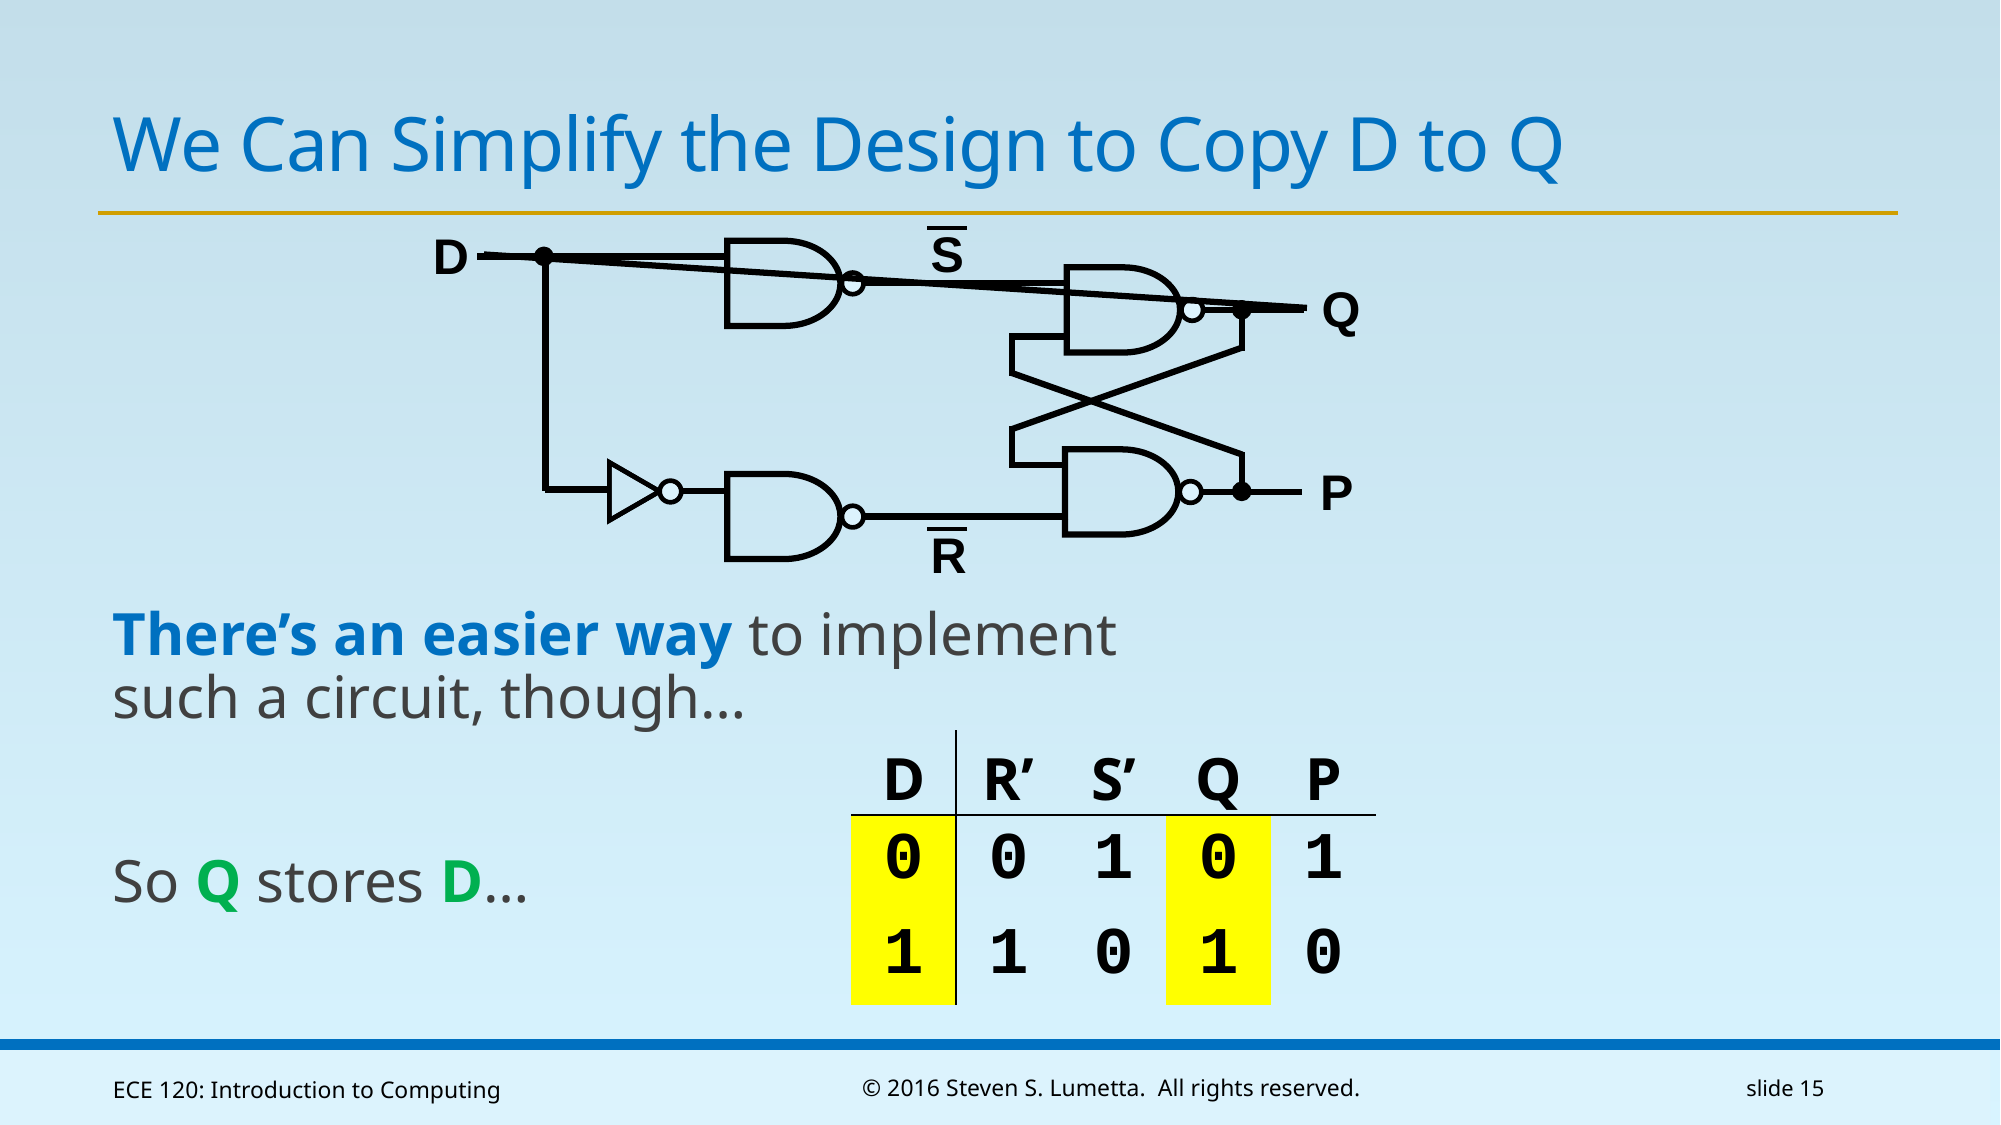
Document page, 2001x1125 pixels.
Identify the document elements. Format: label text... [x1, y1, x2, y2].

text_box D [418, 217, 474, 292]
table_cell 1 [957, 910, 1061, 1005]
slide_number ECE 120: Introduction to Computing [97, 1059, 586, 1120]
table_header R’ [957, 730, 1061, 814]
list There’s an easier way to implement such a circuit, though… So Q stores D… [97, 267, 1377, 963]
table_cell 0 [851, 816, 955, 910]
table_cell 0 [1271, 910, 1376, 1005]
table_header Q [1166, 730, 1271, 814]
table_cell 0 [1166, 816, 1271, 910]
table_header P [1271, 730, 1376, 814]
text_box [483, 254, 1308, 309]
table_cell 0 [1061, 910, 1166, 1005]
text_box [476, 214, 1370, 593]
table_header D [851, 730, 955, 814]
table_cell 1 [1061, 816, 1166, 910]
table_cell 1 [851, 910, 955, 1005]
slide_number slide 15 [1624, 1059, 1840, 1120]
title We Can Simplify the Design to Copy D to Q [97, 88, 1900, 194]
table_cell 0 [957, 816, 1061, 910]
footer © 2016 Steven S. Lumetta. All rights reserved. [604, 1059, 1376, 1120]
table_header S’ [1061, 730, 1166, 814]
table_cell 1 [1166, 910, 1271, 1005]
table_cell 1 [1271, 816, 1376, 910]
